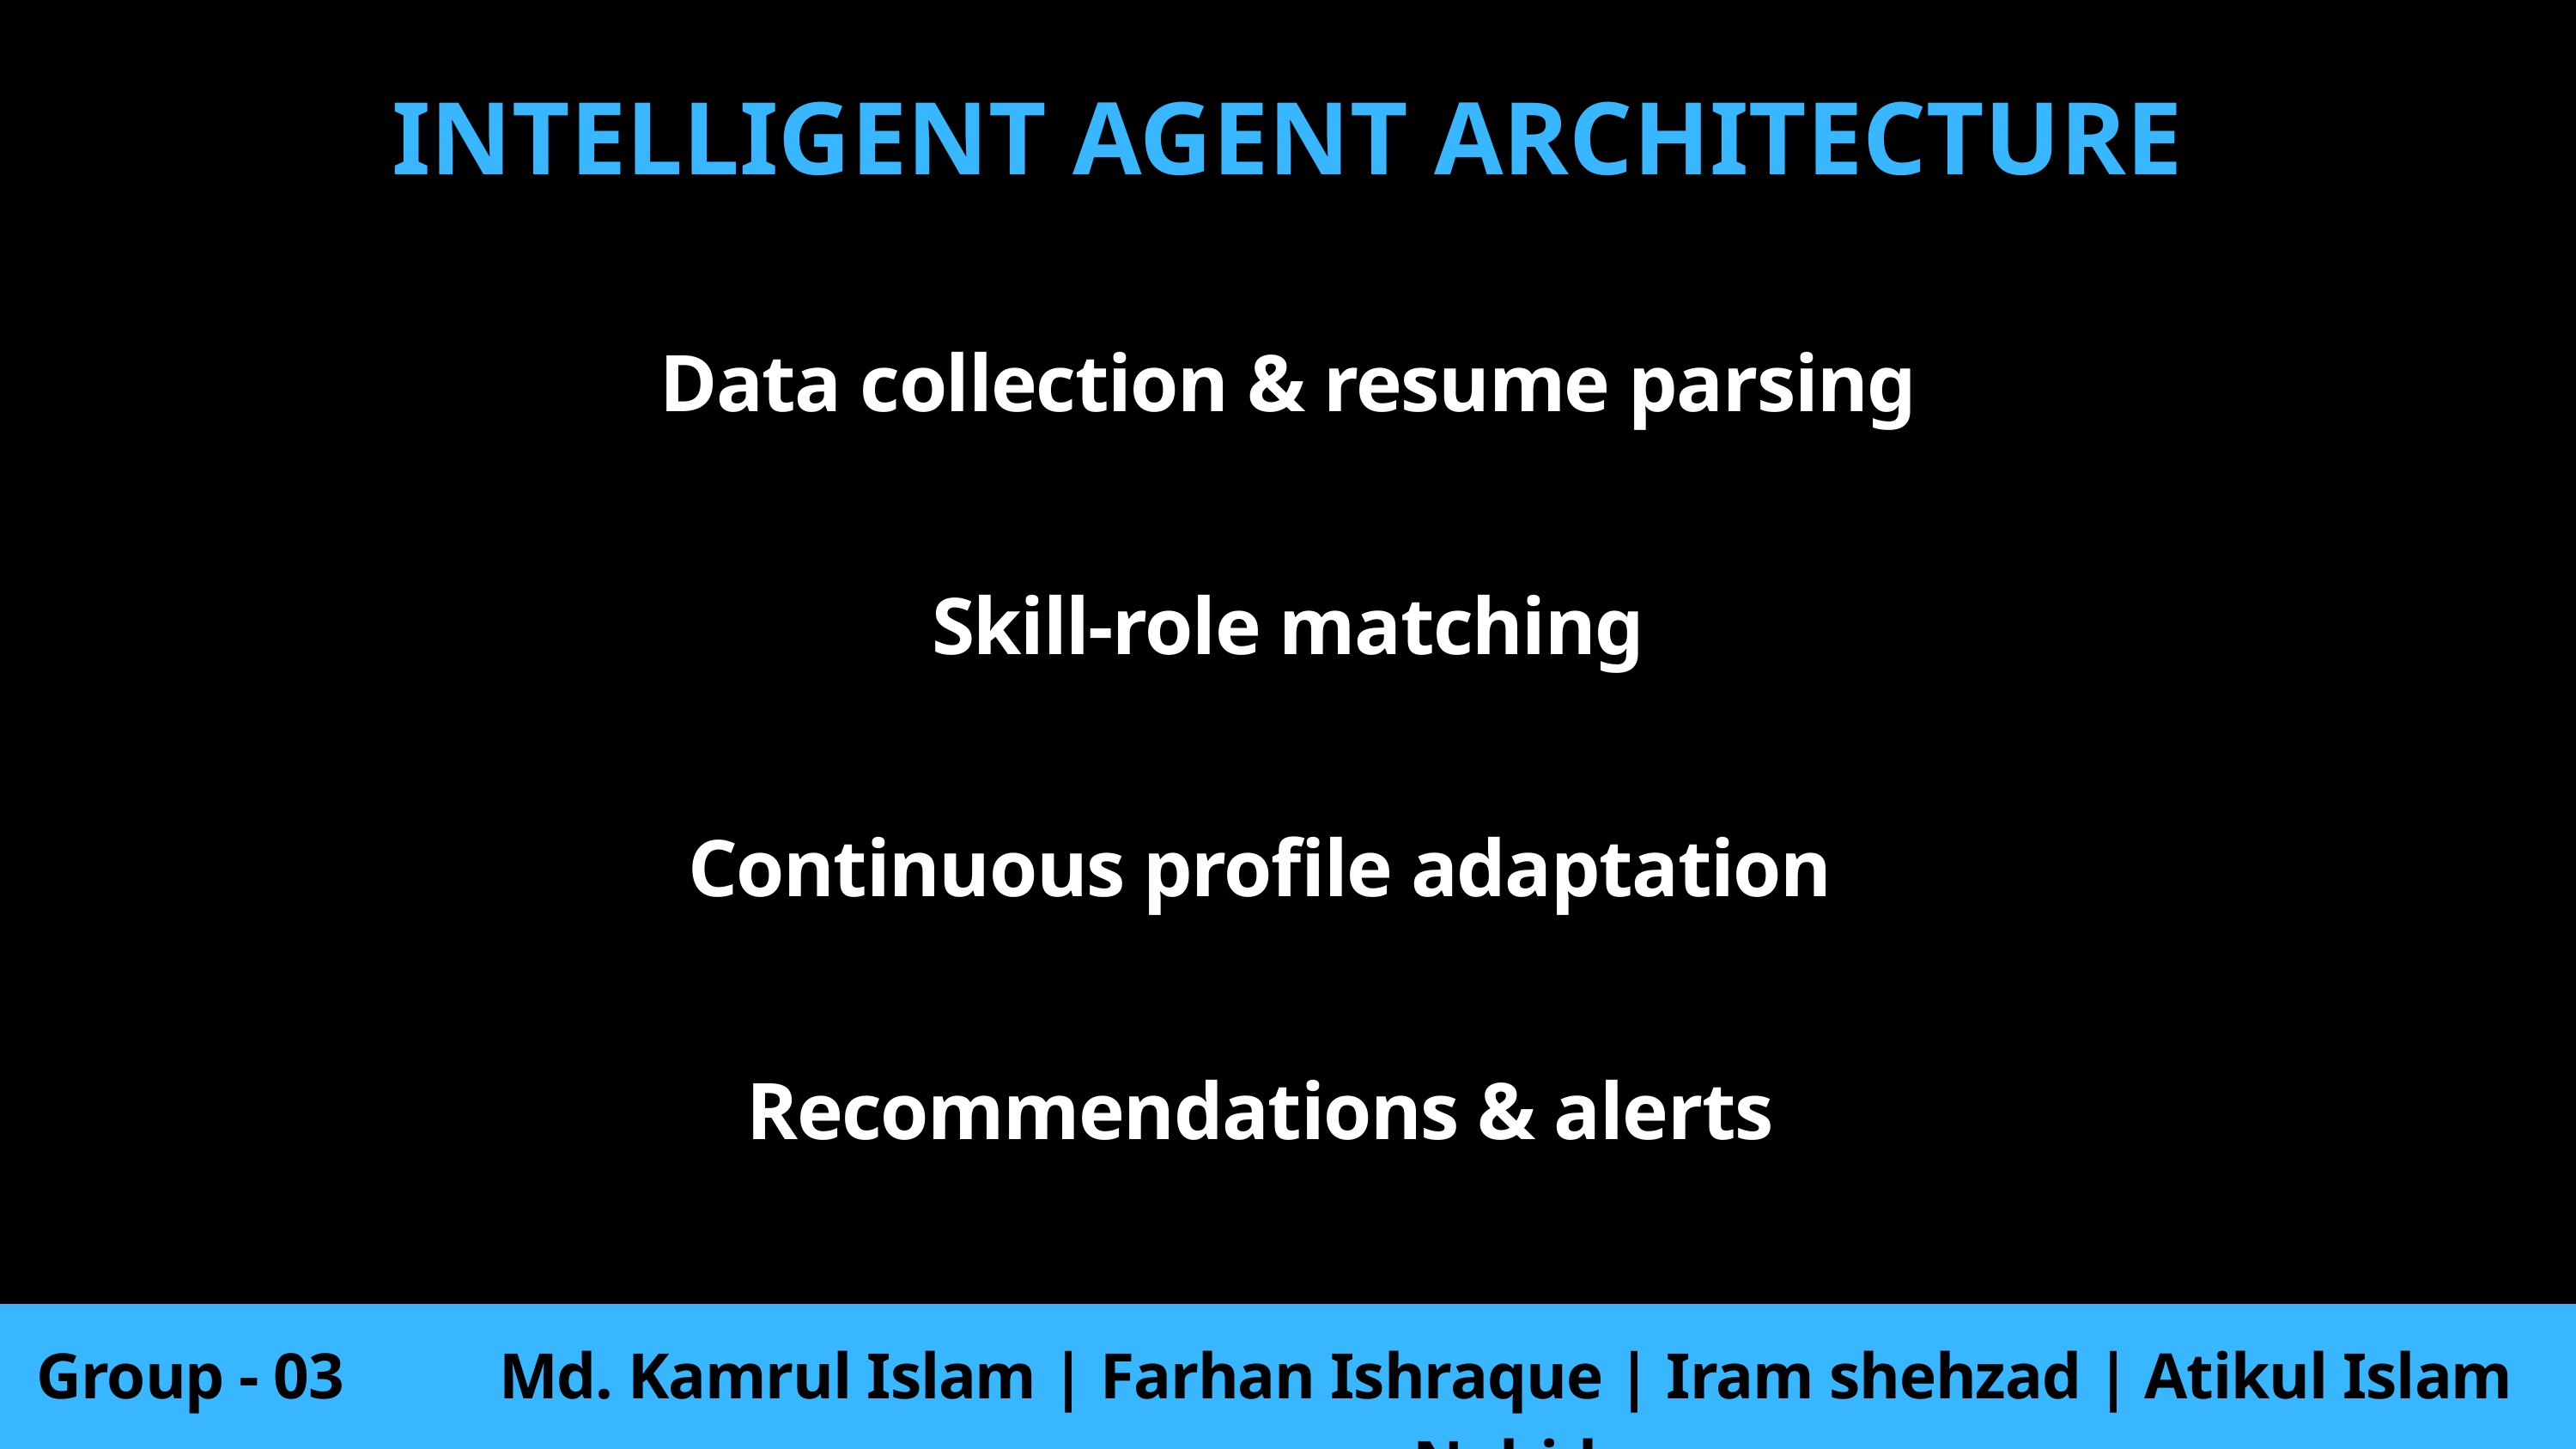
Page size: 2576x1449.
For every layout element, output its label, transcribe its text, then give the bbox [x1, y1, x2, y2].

text_box Continuous profile adaptation [144, 803, 2375, 913]
text_box Data collection & resume parsing [144, 318, 2432, 428]
text_box INTELLIGENT AGENT ARCHITECTURE [301, 54, 2275, 195]
text_box Recommendations & alerts [144, 1046, 2375, 1155]
text_box Skill-role matching [144, 561, 2432, 670]
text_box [0, 1303, 2576, 1449]
